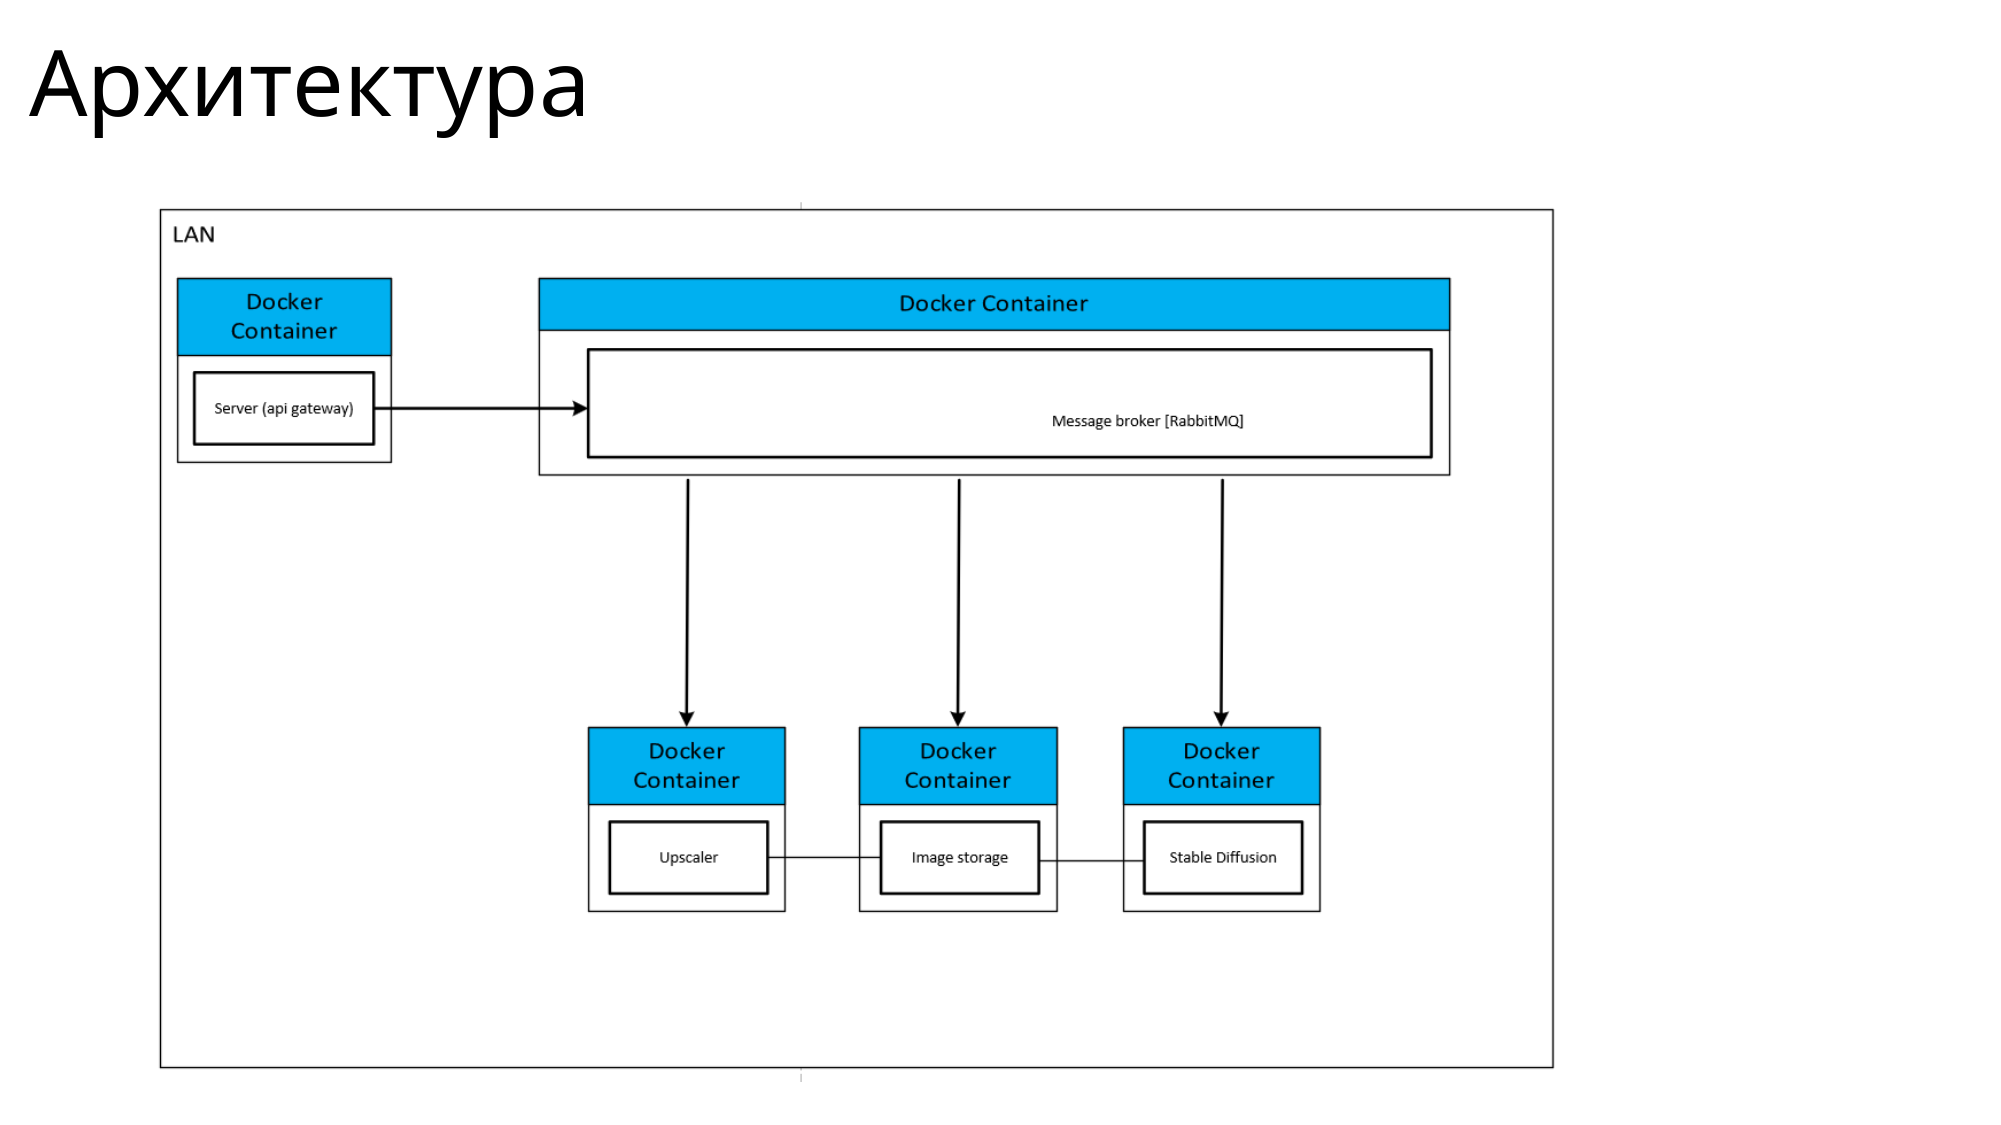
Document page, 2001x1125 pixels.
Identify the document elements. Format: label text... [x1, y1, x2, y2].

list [129, 200, 1564, 1082]
title Архитектура [14, 6, 1740, 168]
